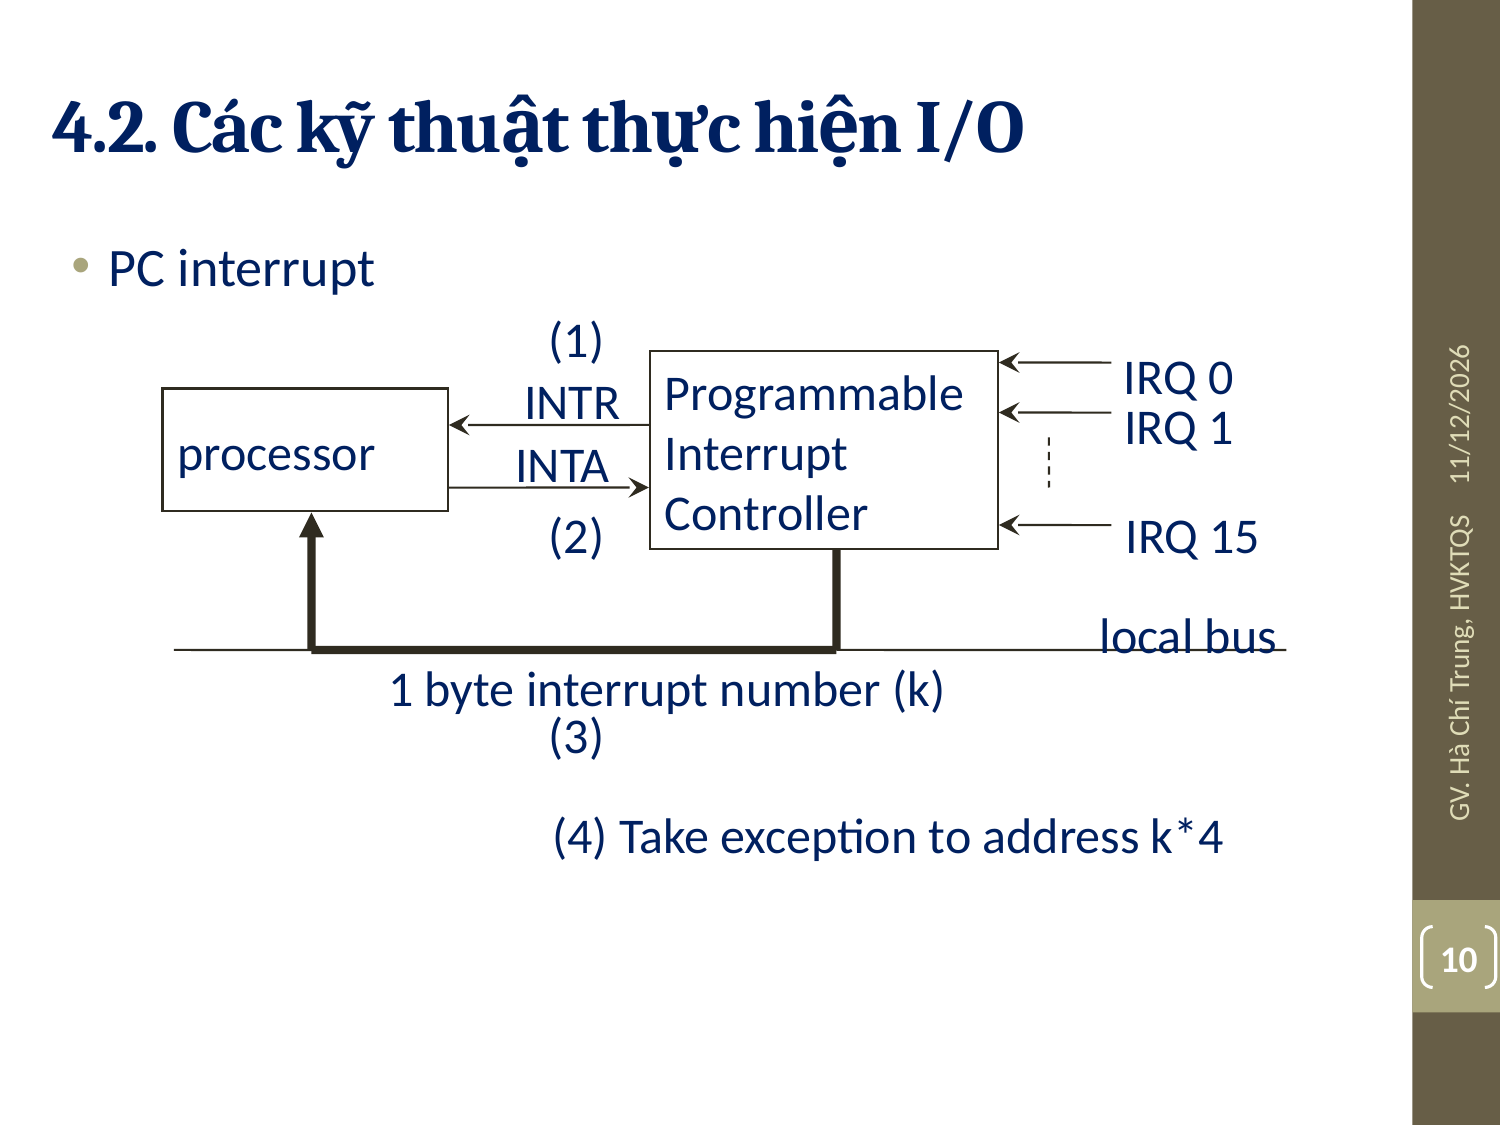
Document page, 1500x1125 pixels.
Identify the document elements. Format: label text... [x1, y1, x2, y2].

text_box INTA [500, 488, 625, 500]
text_box [448, 414, 470, 436]
text_box IRQ 1 [1109, 387, 1260, 462]
text_box (3) [533, 696, 620, 771]
text_box [998, 514, 1020, 536]
text_box INTR [509, 362, 636, 424]
list PC interrupt [37, 224, 1375, 1100]
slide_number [1427, 100, 1488, 500]
text_box IRQ 0 [1109, 337, 1249, 387]
text_box [998, 402, 1020, 423]
text_box [998, 352, 1020, 373]
text_box IRQ 15 [1110, 496, 1276, 571]
text_box 1 byte interrupt number (k) [373, 649, 961, 725]
footer GV. Hà Chí Trung, HVKTQS [1427, 500, 1488, 889]
text_box INTR [625, 426, 636, 437]
title 4.2. Các kỹ thuật thực hiện I/O [37, 45, 1375, 200]
slide_number 10 [1420, 925, 1498, 990]
text_box processor [162, 388, 448, 512]
text_box (4) Take exception to address k*4 [537, 796, 1240, 871]
text_box (1) [533, 299, 620, 375]
text_box (2) [533, 496, 620, 571]
text_box Programmable Interrupt Controller [650, 351, 998, 549]
text_box [628, 477, 649, 498]
text_box INTA [500, 424, 625, 487]
text_box local bus [1084, 596, 1292, 671]
text_box [305, 512, 318, 649]
